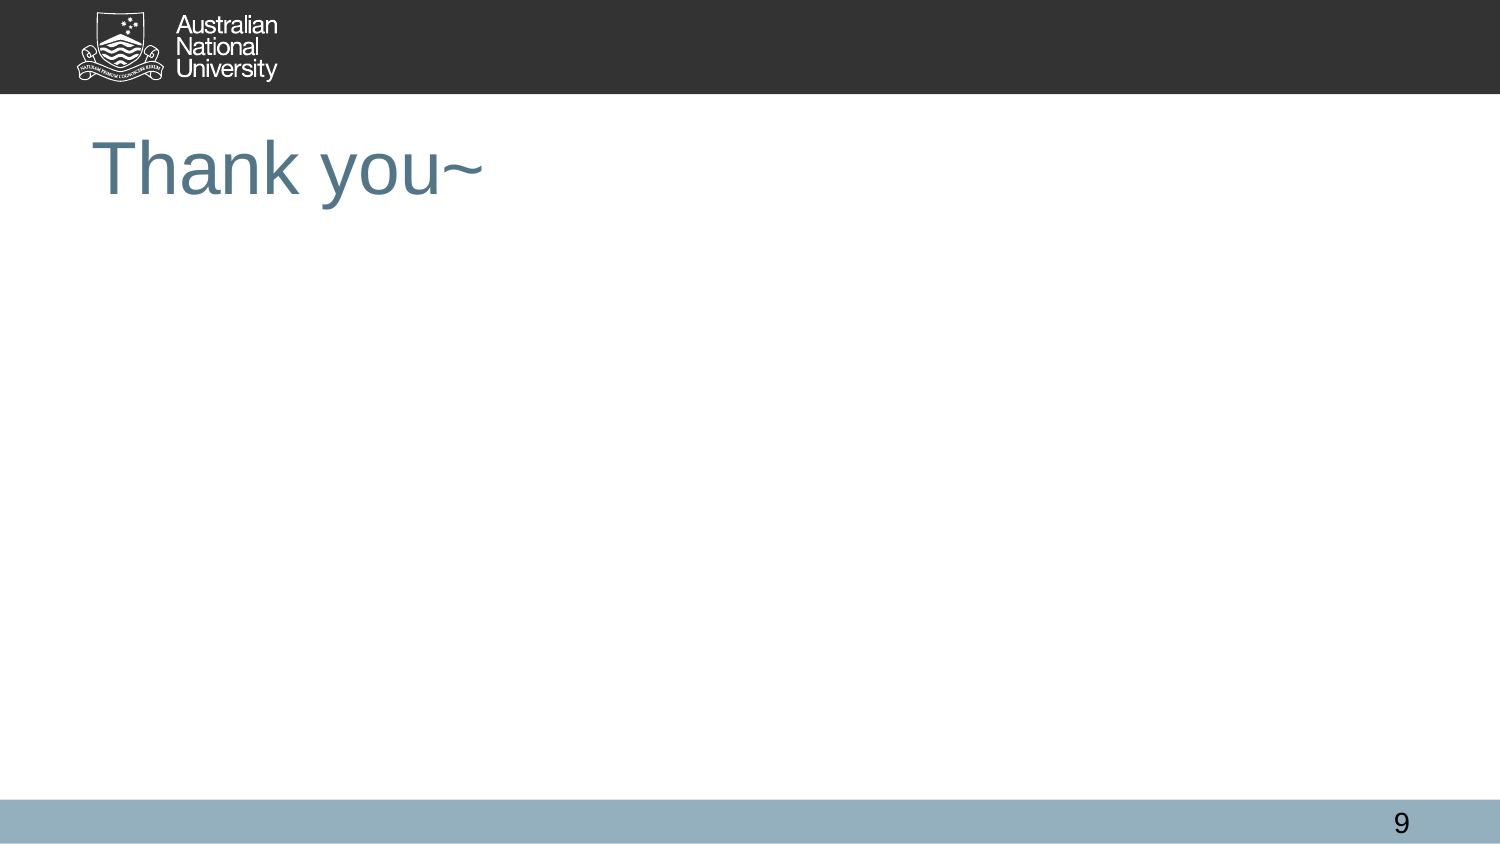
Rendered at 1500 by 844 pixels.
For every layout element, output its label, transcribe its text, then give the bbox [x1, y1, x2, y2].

slide_number 9 [1328, 796, 1425, 824]
title Thank you~ [76, 94, 1427, 235]
